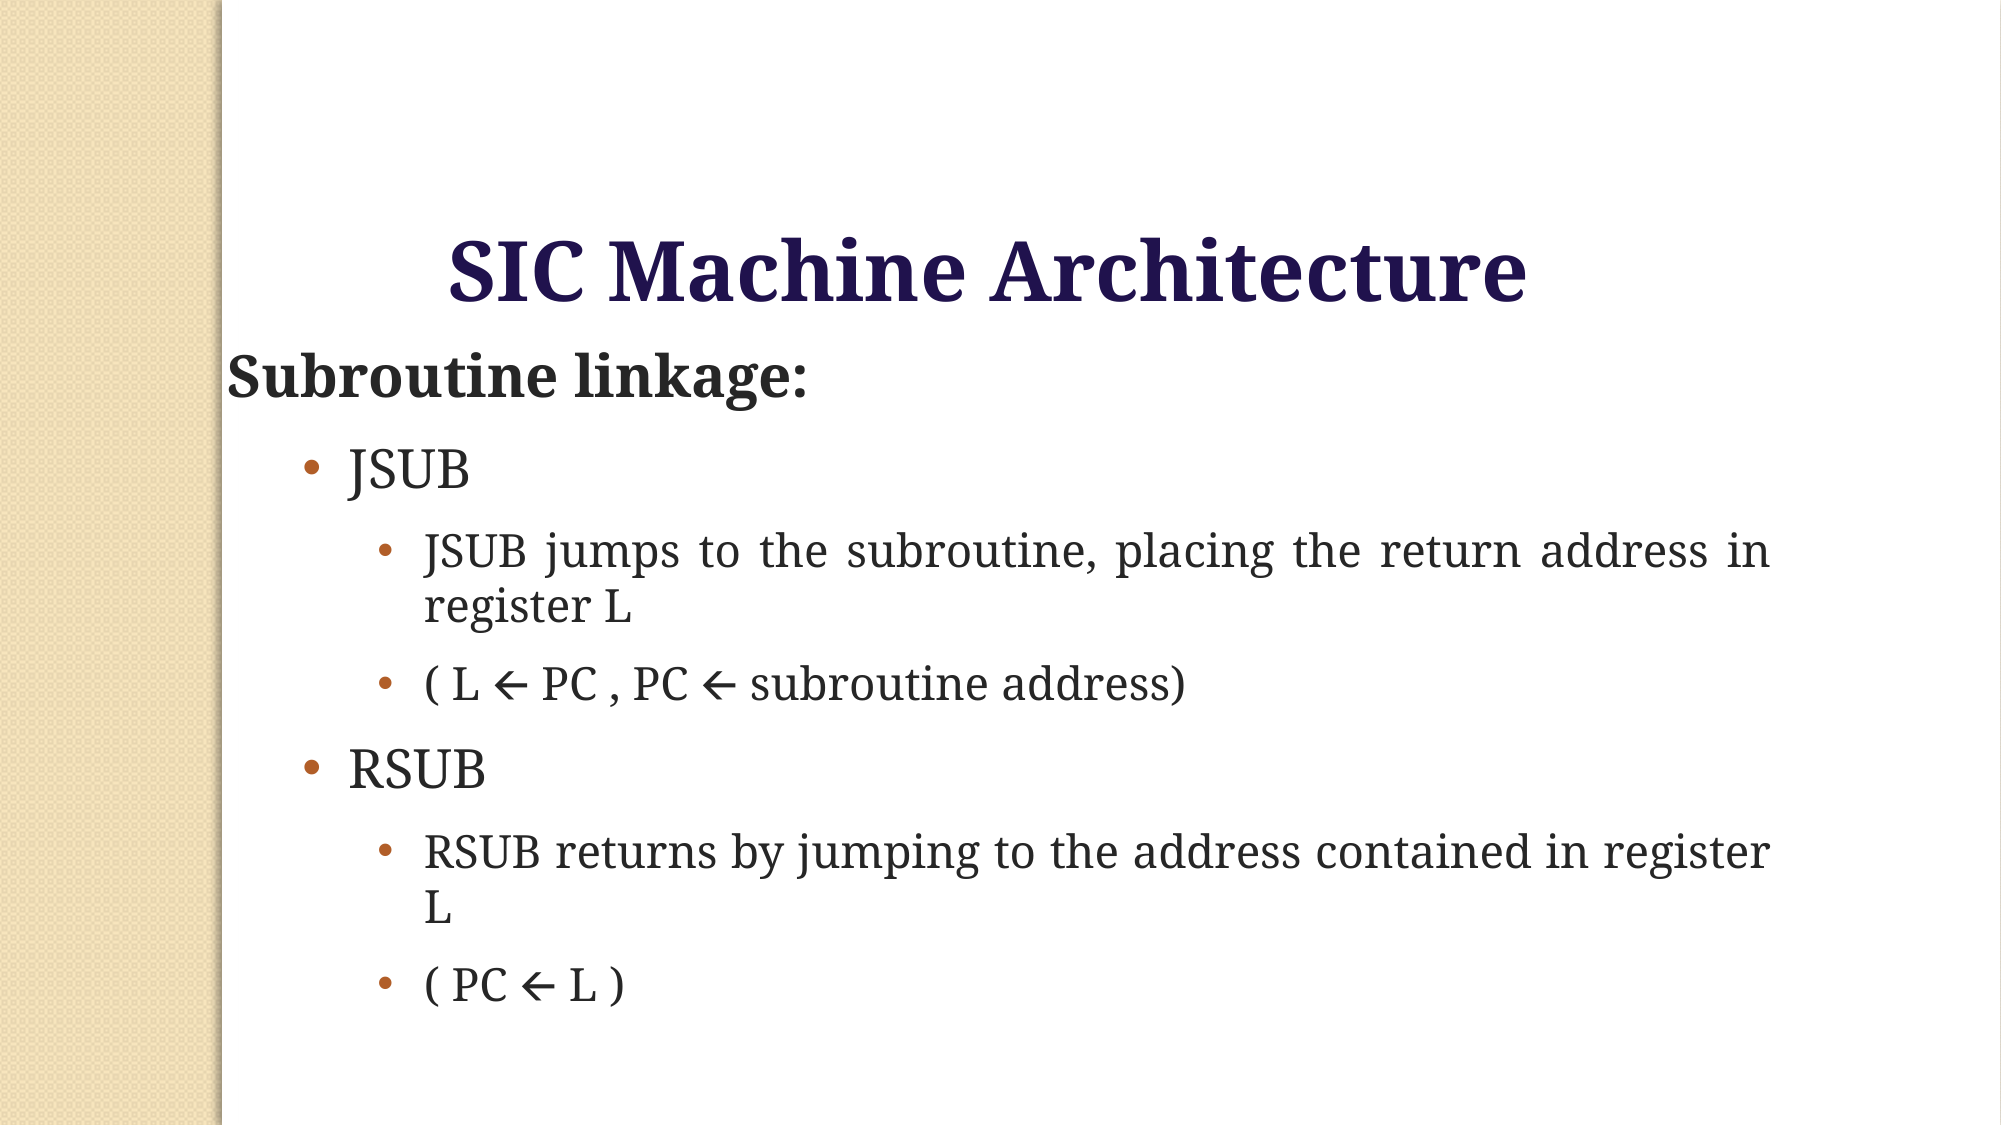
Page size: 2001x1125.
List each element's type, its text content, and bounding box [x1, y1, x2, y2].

text_box SIC Machine Architecture [212, 161, 1788, 331]
text_box Subroutine linkage: JSUB JSUB jumps to the subroutine, placing the return address in register L ( L 🡨 PC , PC 🡨 subroutine address) RSUB RSUB returns by jumping to the address contained in register L ( PC 🡨 L ) [212, 331, 1788, 964]
